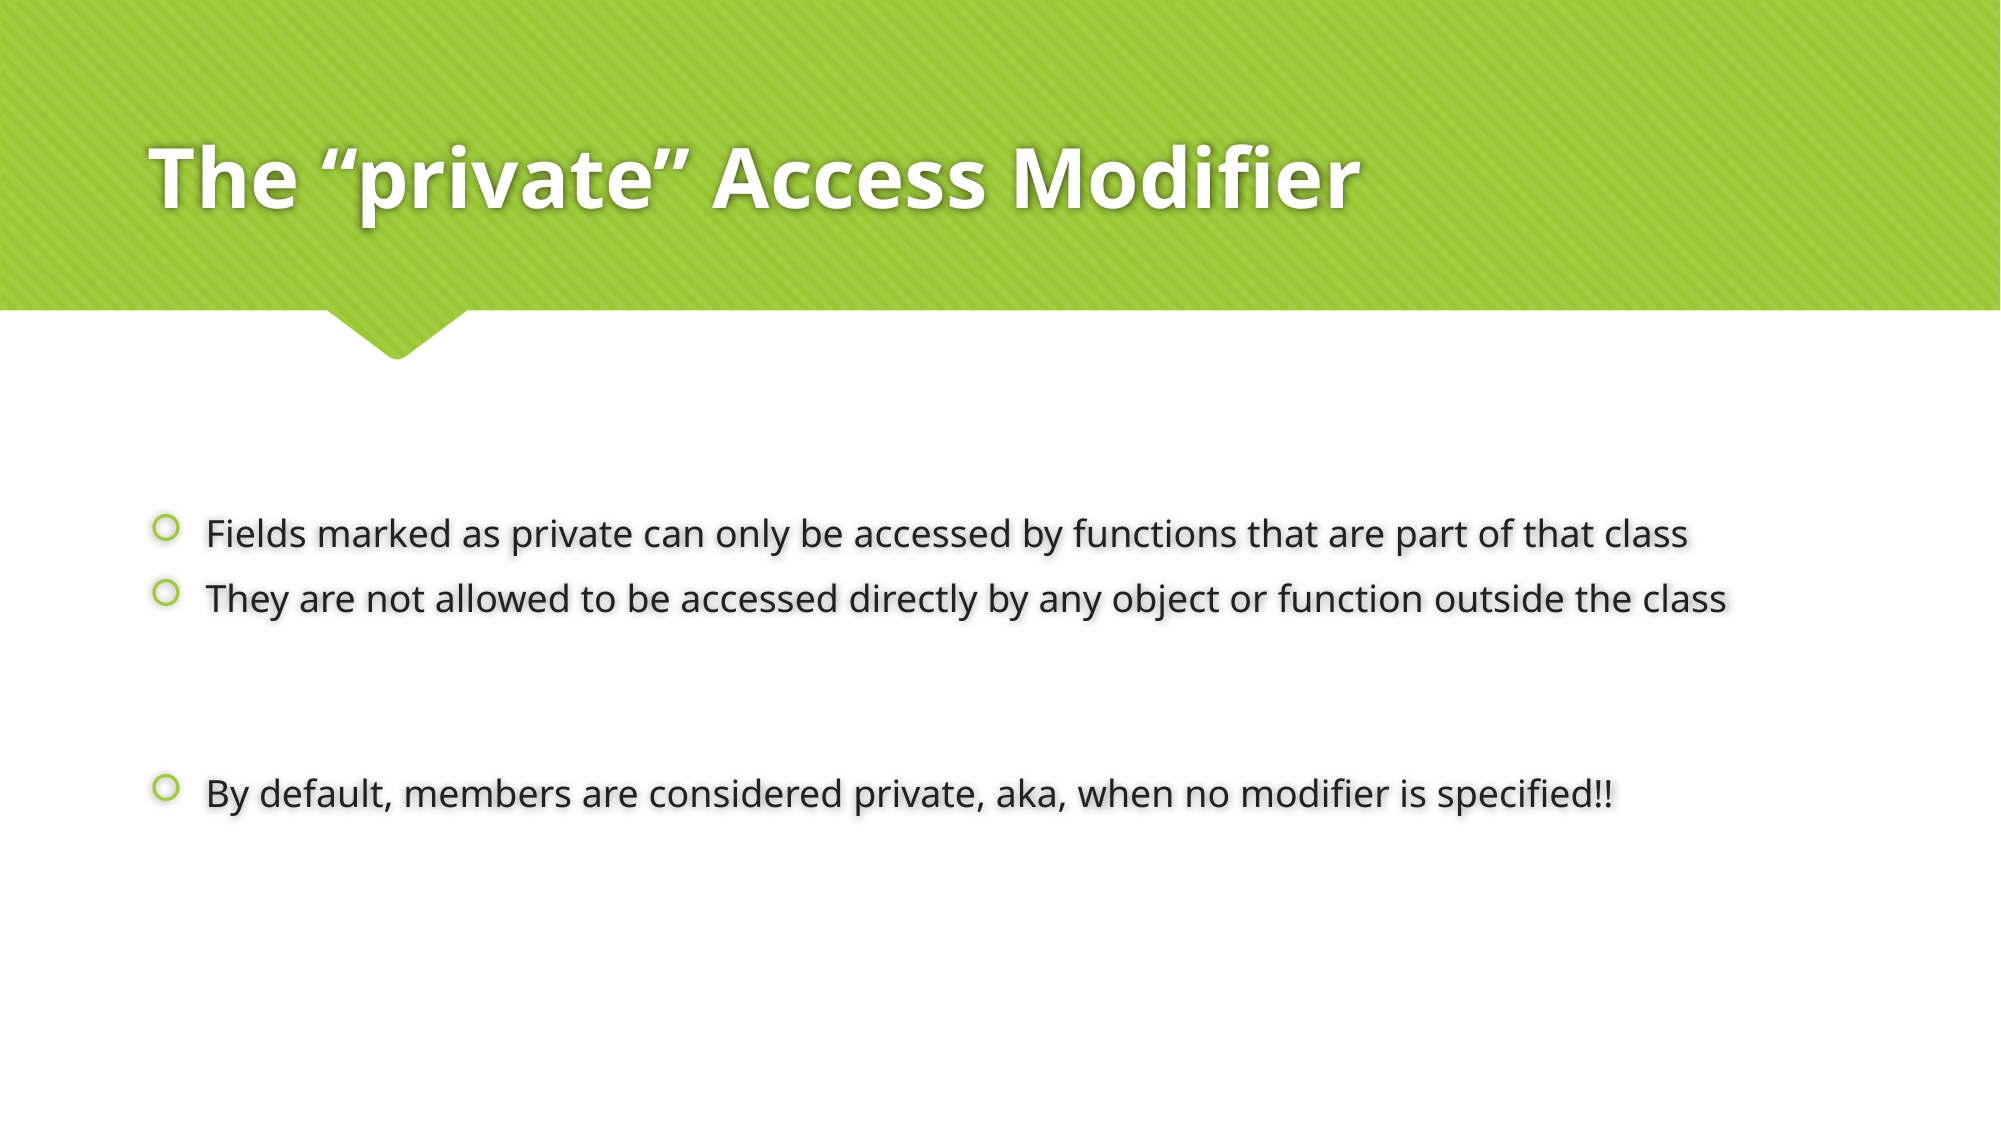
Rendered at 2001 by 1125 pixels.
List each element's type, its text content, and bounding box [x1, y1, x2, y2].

title The “private” Access Modifier [132, 73, 1868, 233]
list Fields marked as private can only be accessed by functions that are part of that class They are not allowed to be accessed directly by any object or function outside the class By default, members are considered private, aka, when no modifier is specified!! [134, 364, 1866, 962]
